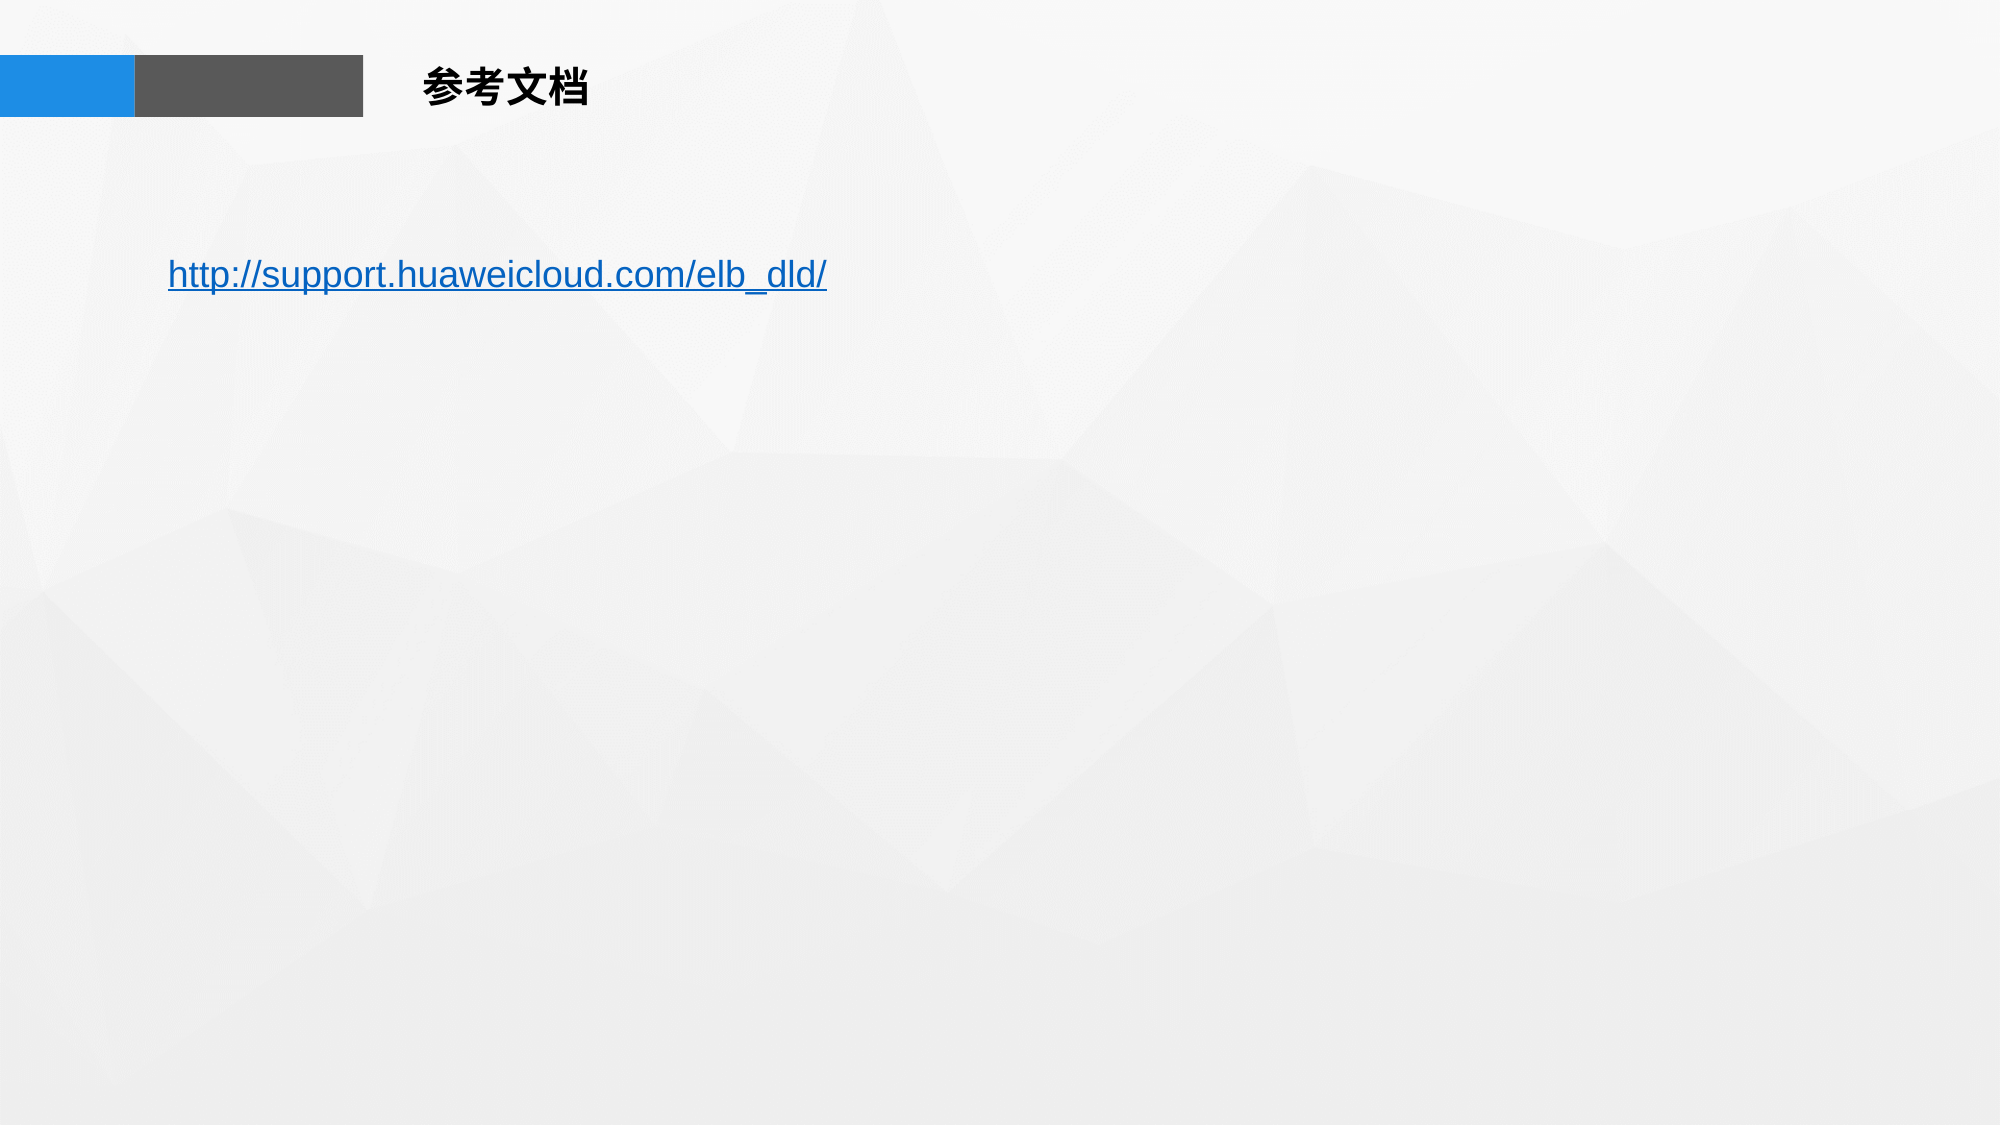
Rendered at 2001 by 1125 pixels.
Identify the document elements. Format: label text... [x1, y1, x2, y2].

text_box http://support.huaweicloud.com/elb_dld/ [152, 241, 1435, 349]
text_box 参考文档 [400, 45, 612, 126]
